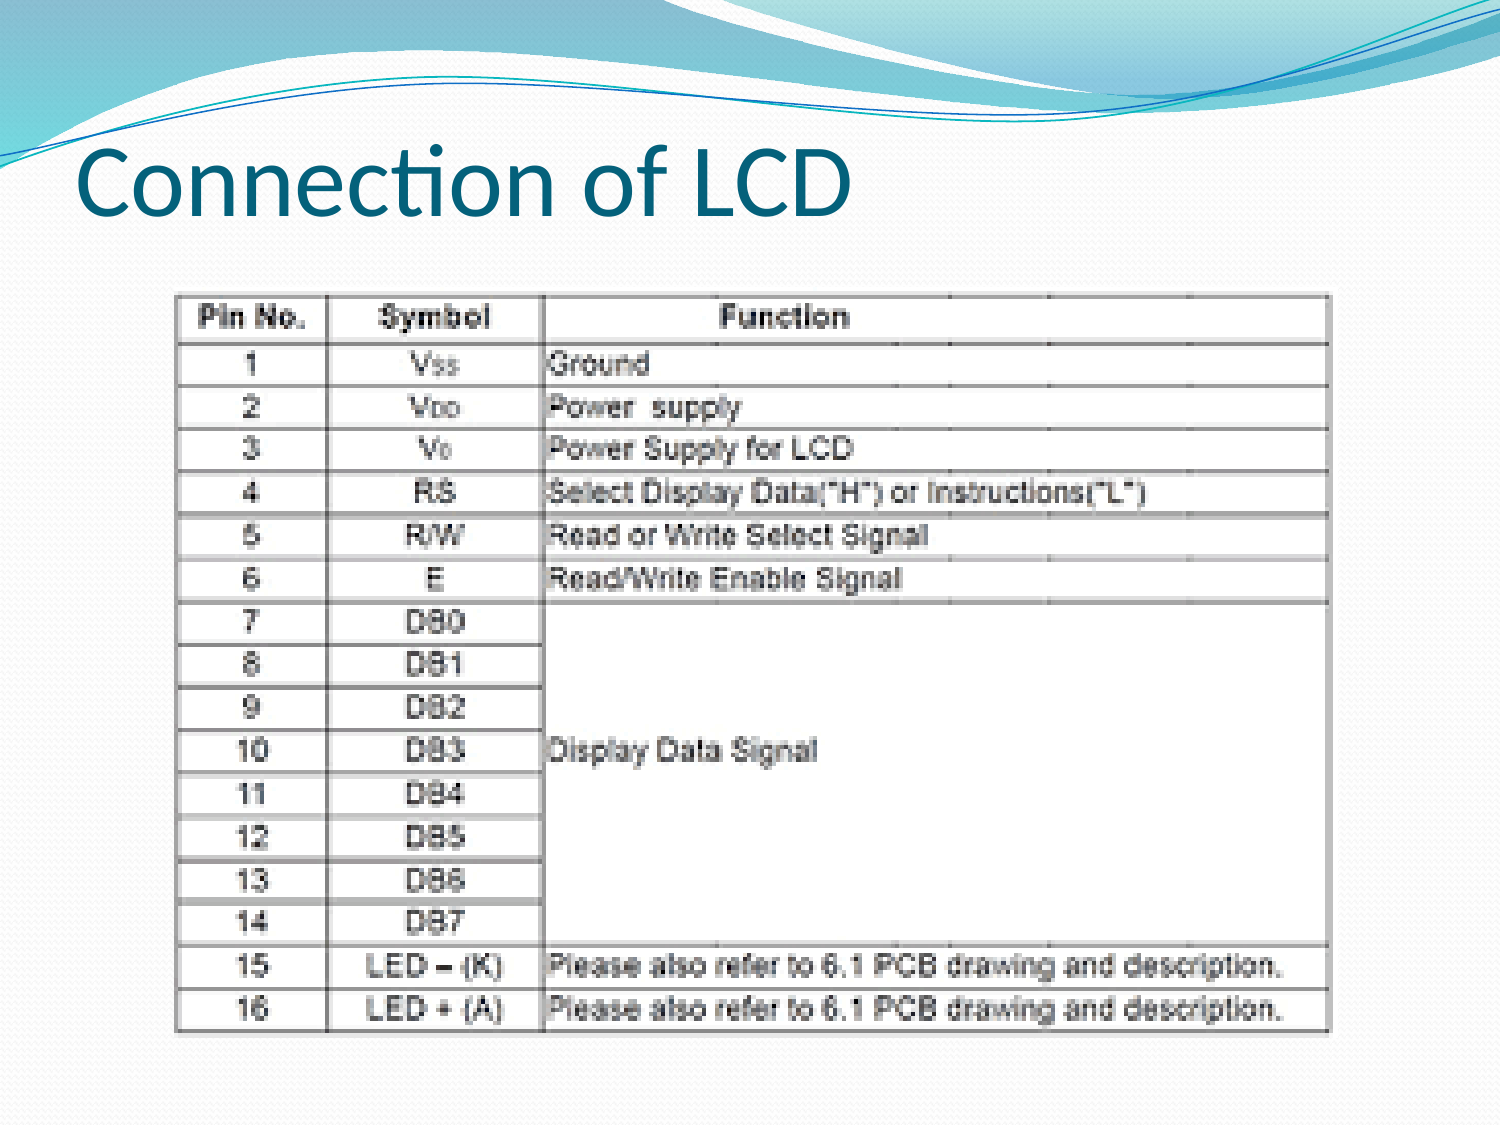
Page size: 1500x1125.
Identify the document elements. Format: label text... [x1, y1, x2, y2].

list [174, 287, 1338, 1038]
title Connection of LCD [75, 50, 1425, 238]
